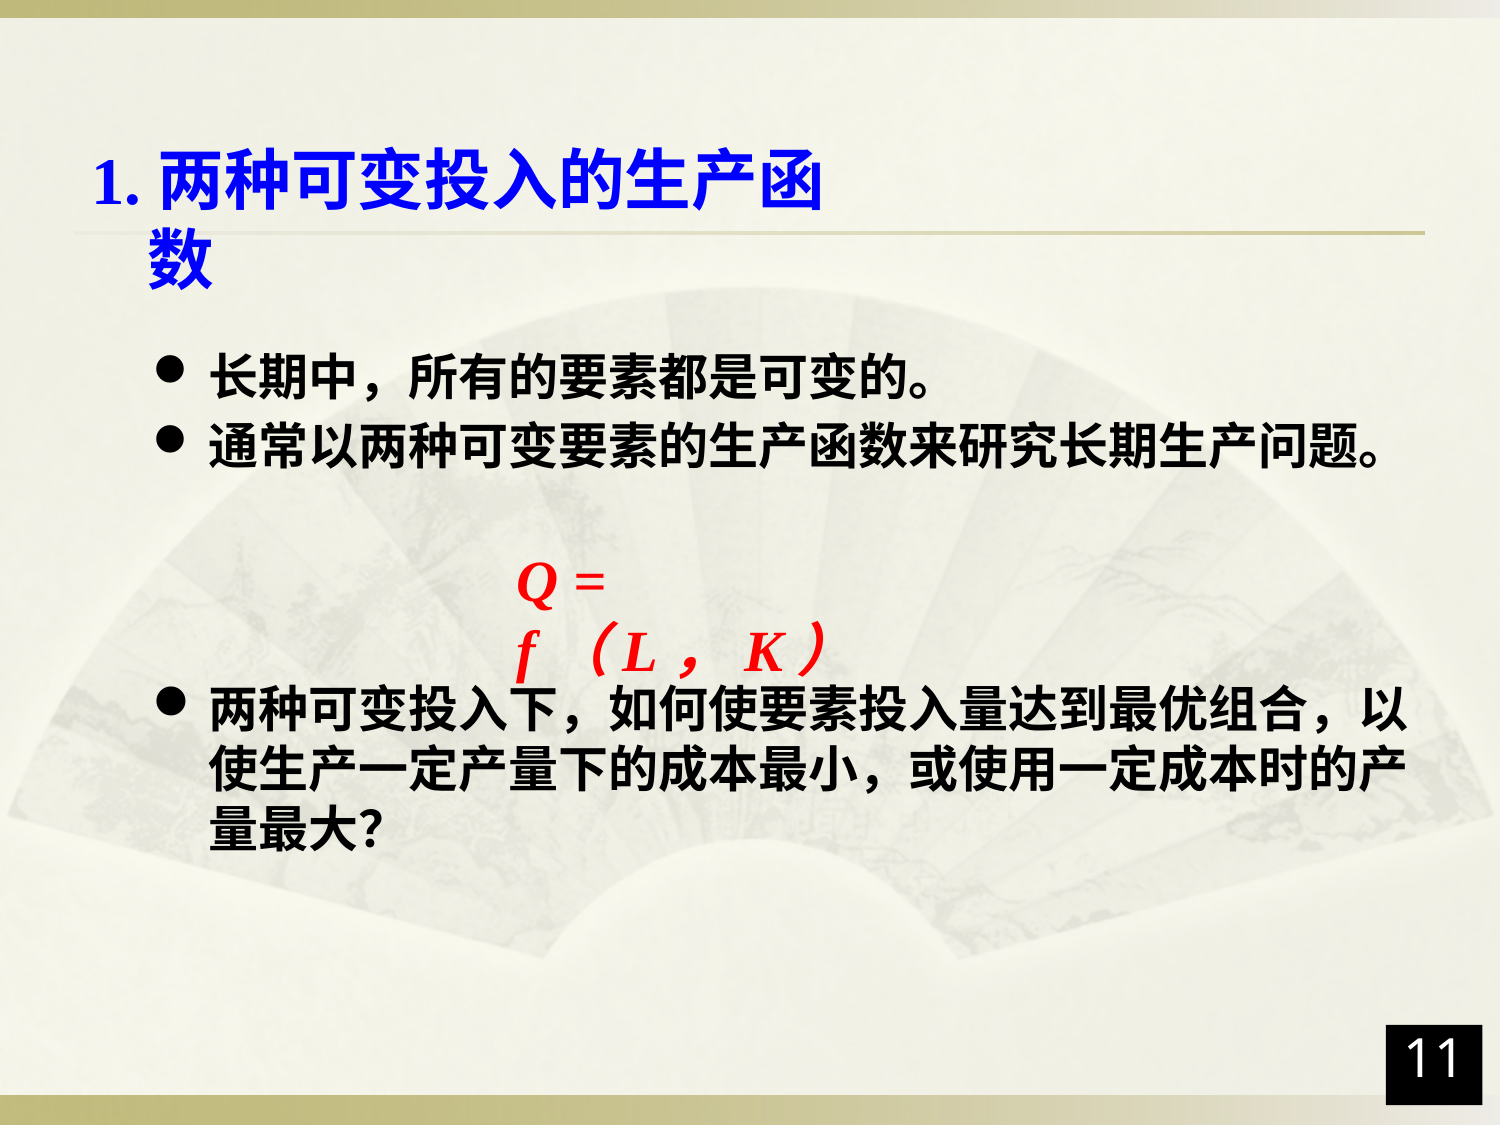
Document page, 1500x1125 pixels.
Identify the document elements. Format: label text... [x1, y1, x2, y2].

text_box Q = f（L，K） [501, 535, 915, 669]
text_box 两种可变投入下，如何使要素投入量达到最优组合，以使生产一定产量下的成本最小，或使用一定成本时的产量最大？ [137, 669, 1450, 865]
list 长期中，所有的要素都是可变的。 通常以两种可变要素的生产函数来研究长期生产问题。 [137, 337, 1450, 535]
text_box 11 [1385, 1024, 1483, 1106]
text_box 1.两种可变投入的生产函数 [76, 130, 902, 227]
